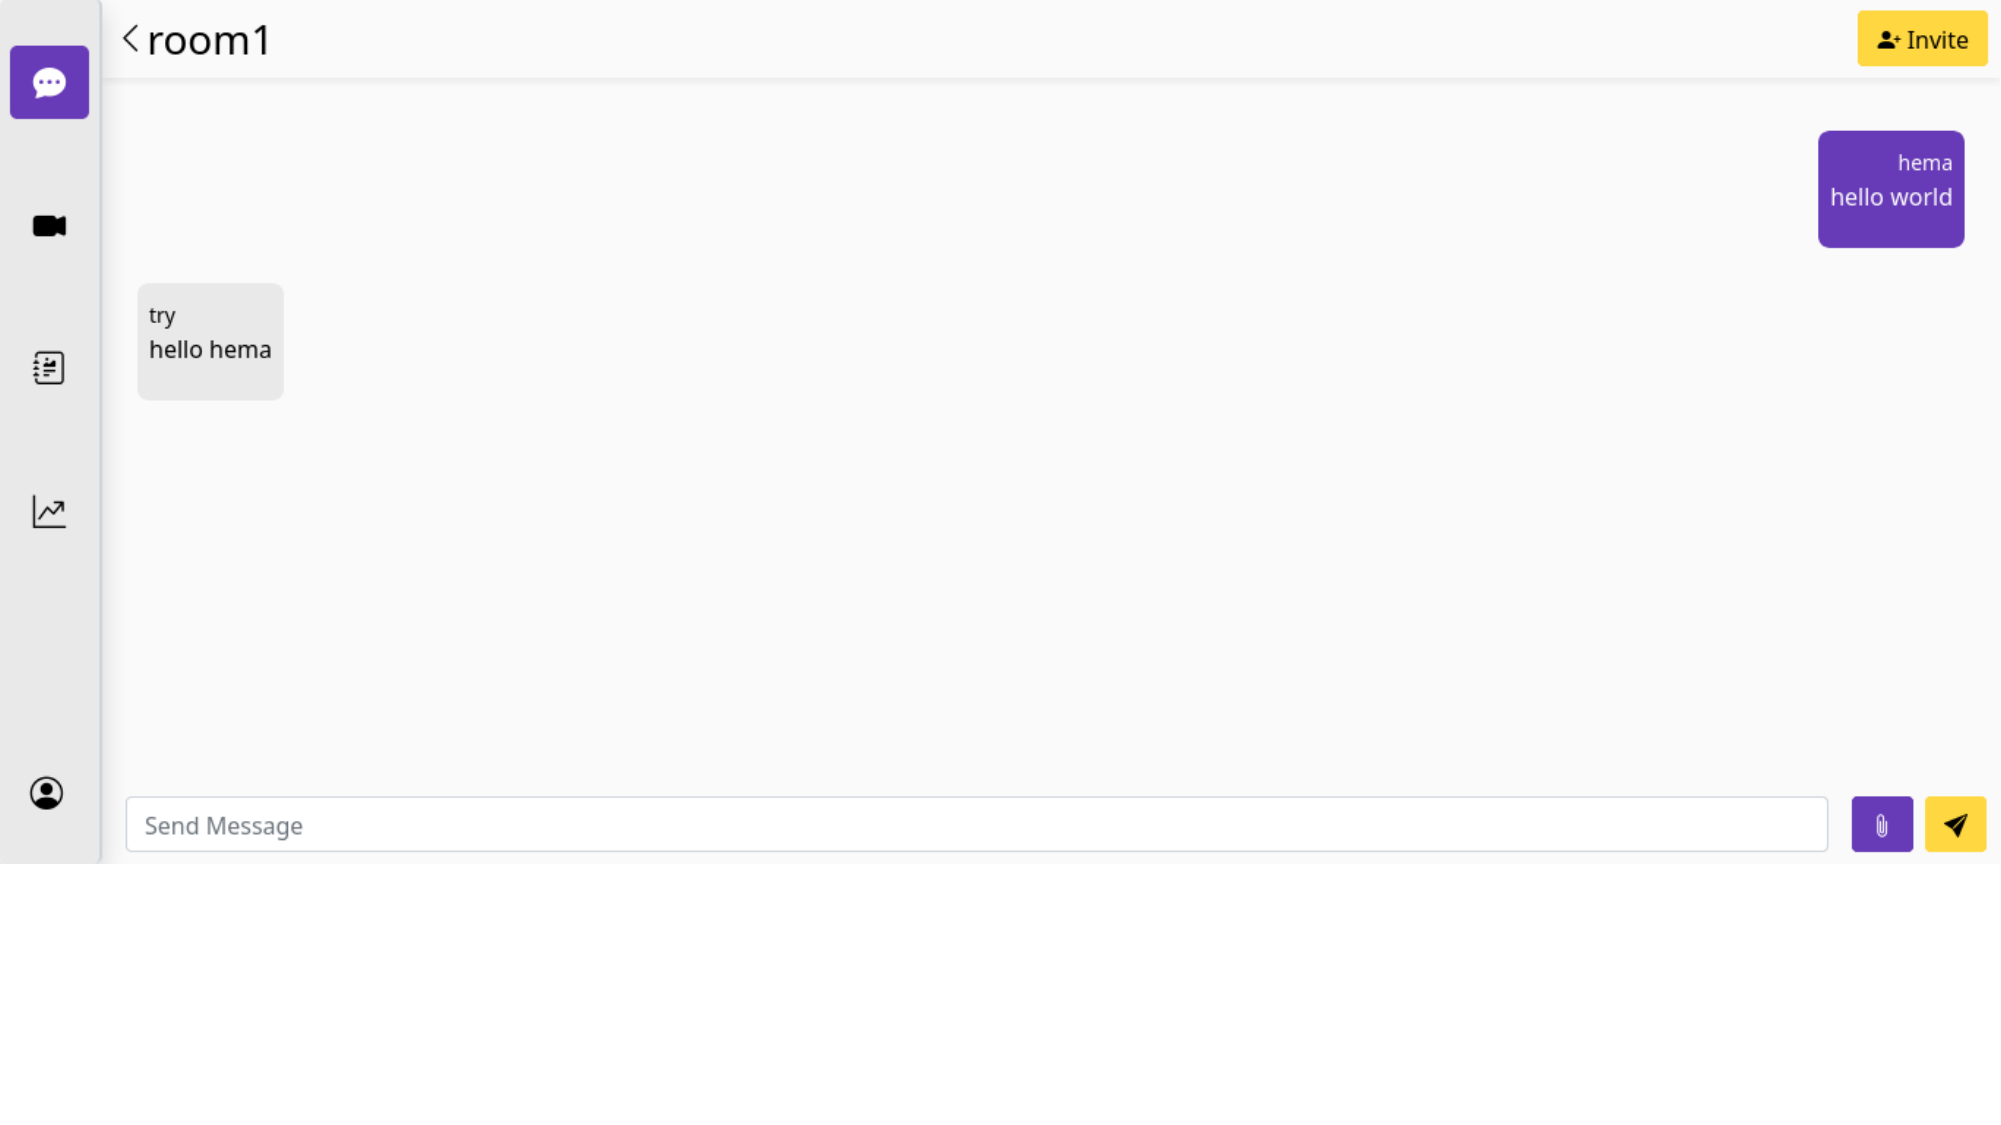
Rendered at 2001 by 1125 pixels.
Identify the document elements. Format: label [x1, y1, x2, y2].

picture [0, 0, 2000, 864]
